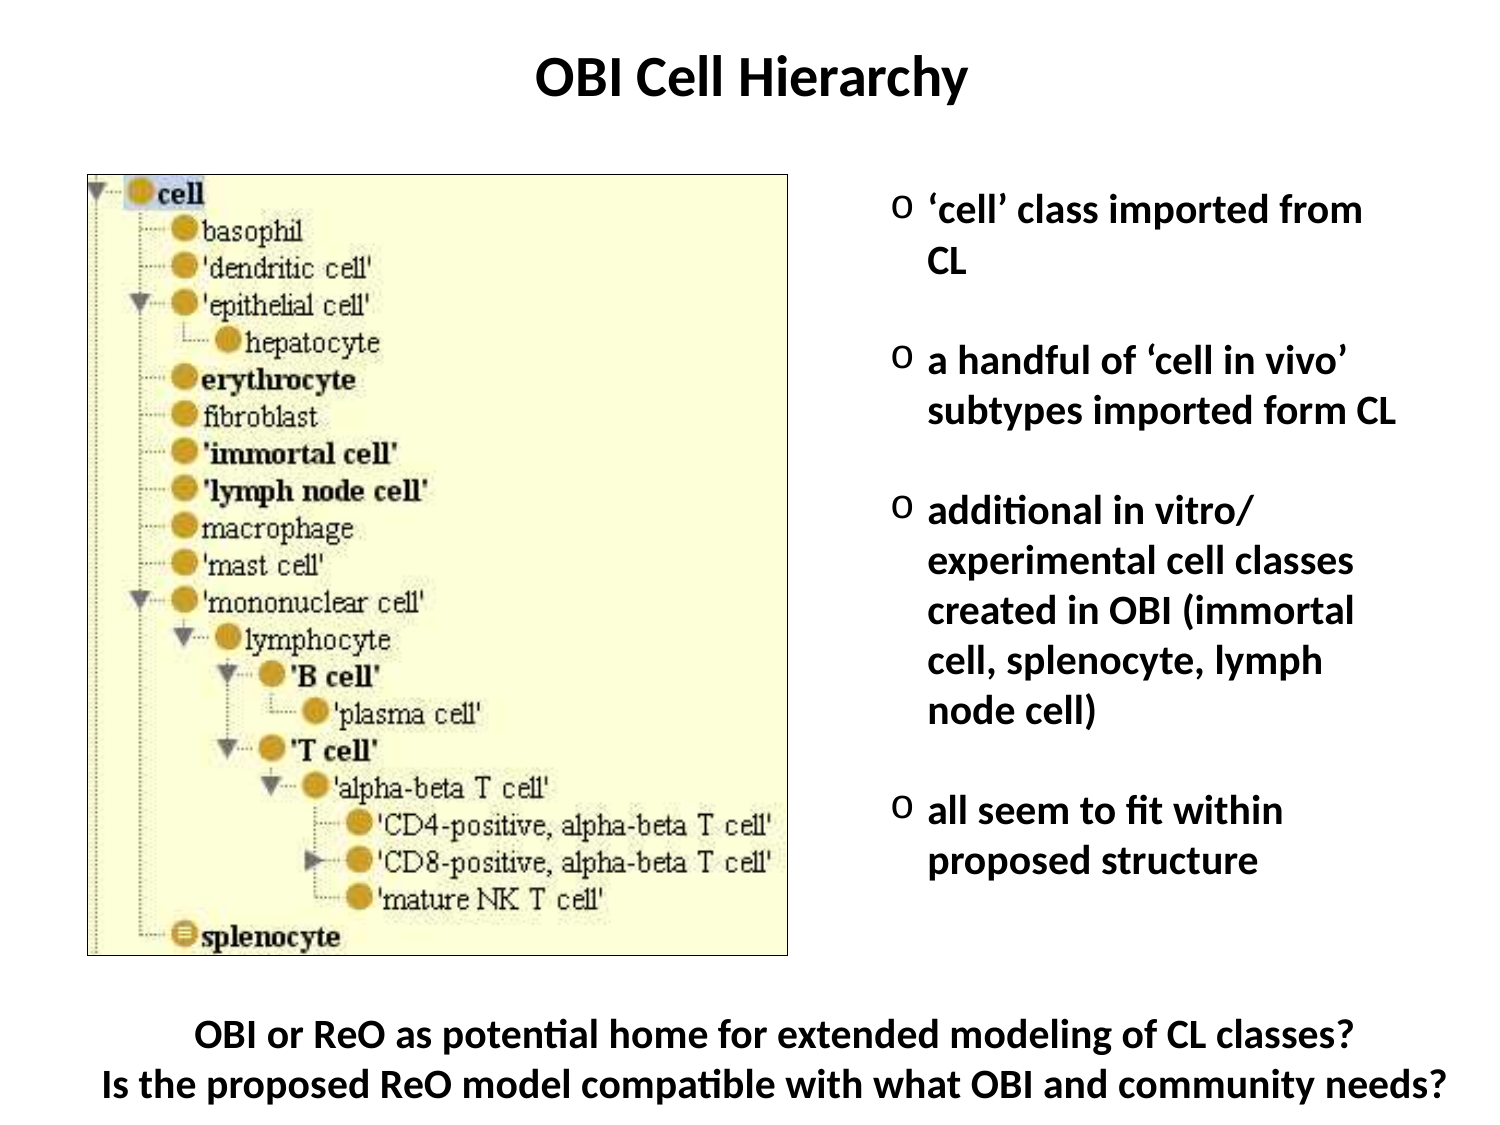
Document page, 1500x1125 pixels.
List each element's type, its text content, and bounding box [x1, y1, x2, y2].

picture [87, 174, 788, 956]
text_box OBI Cell Hierarchy [181, 31, 1324, 116]
text_box ‘cell’ class imported from CL a handful of ‘cell in vivo’ subtypes imported form CL additional in vitro/ experimental cell classes created in OBI (immortal cell, splenocyte, lymph node cell) all seem to fit within proposed structure [875, 174, 1425, 940]
text_box OBI or ReO as potential home for extended modeling of CL classes? Is the proposed ReO model compatible with what OBI and community needs? [86, 999, 1464, 1115]
